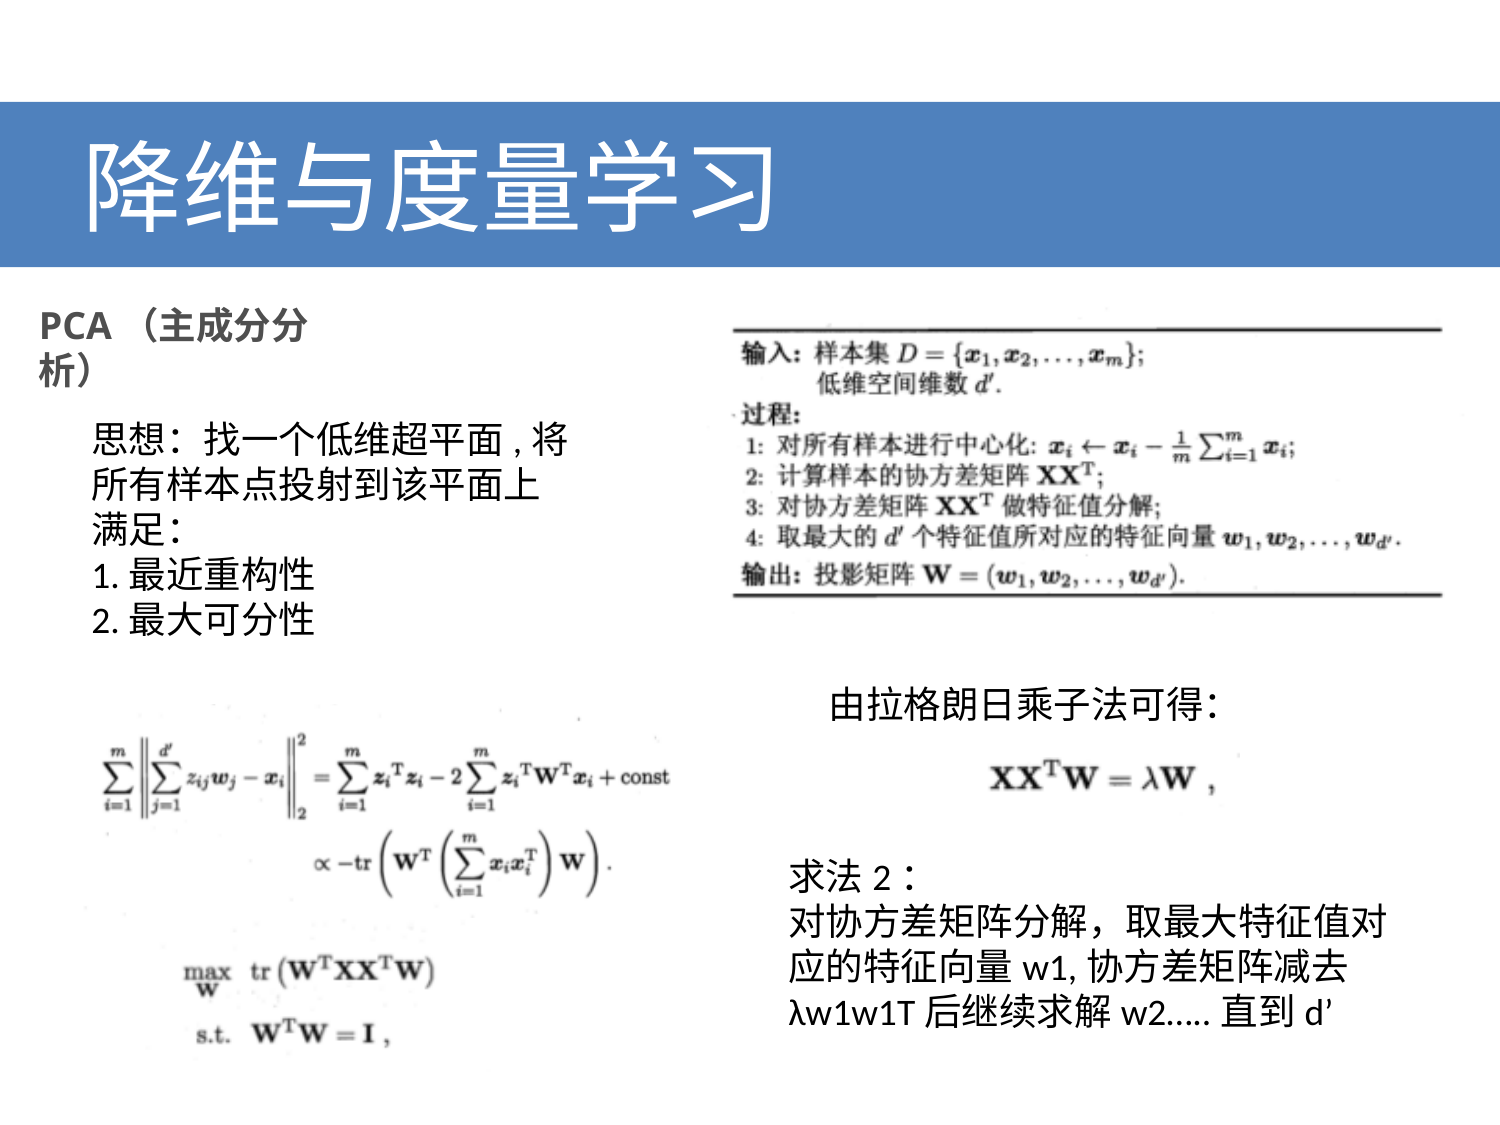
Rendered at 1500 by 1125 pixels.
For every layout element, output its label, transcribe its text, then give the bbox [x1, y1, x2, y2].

text_box 由拉格朗日乘子法可得： [814, 674, 1346, 734]
text_box 求法2： 对协方差矩阵分解，取最大特征值对应的特征向量w1,协方差矩阵减去λw1w1T后继续求解w2…..直到d’ [773, 845, 1416, 1041]
picture [706, 300, 1500, 614]
picture [967, 736, 1240, 816]
picture [48, 704, 691, 1072]
title 降维与度量学习 [0, 101, 1500, 268]
text_box PCA（主成分分析） [24, 295, 370, 400]
text_box 思想：找一个低维超平面,将所有样本点投射到该平面上 满足： 1.最近重构性 2.最大可分性 [76, 408, 621, 649]
